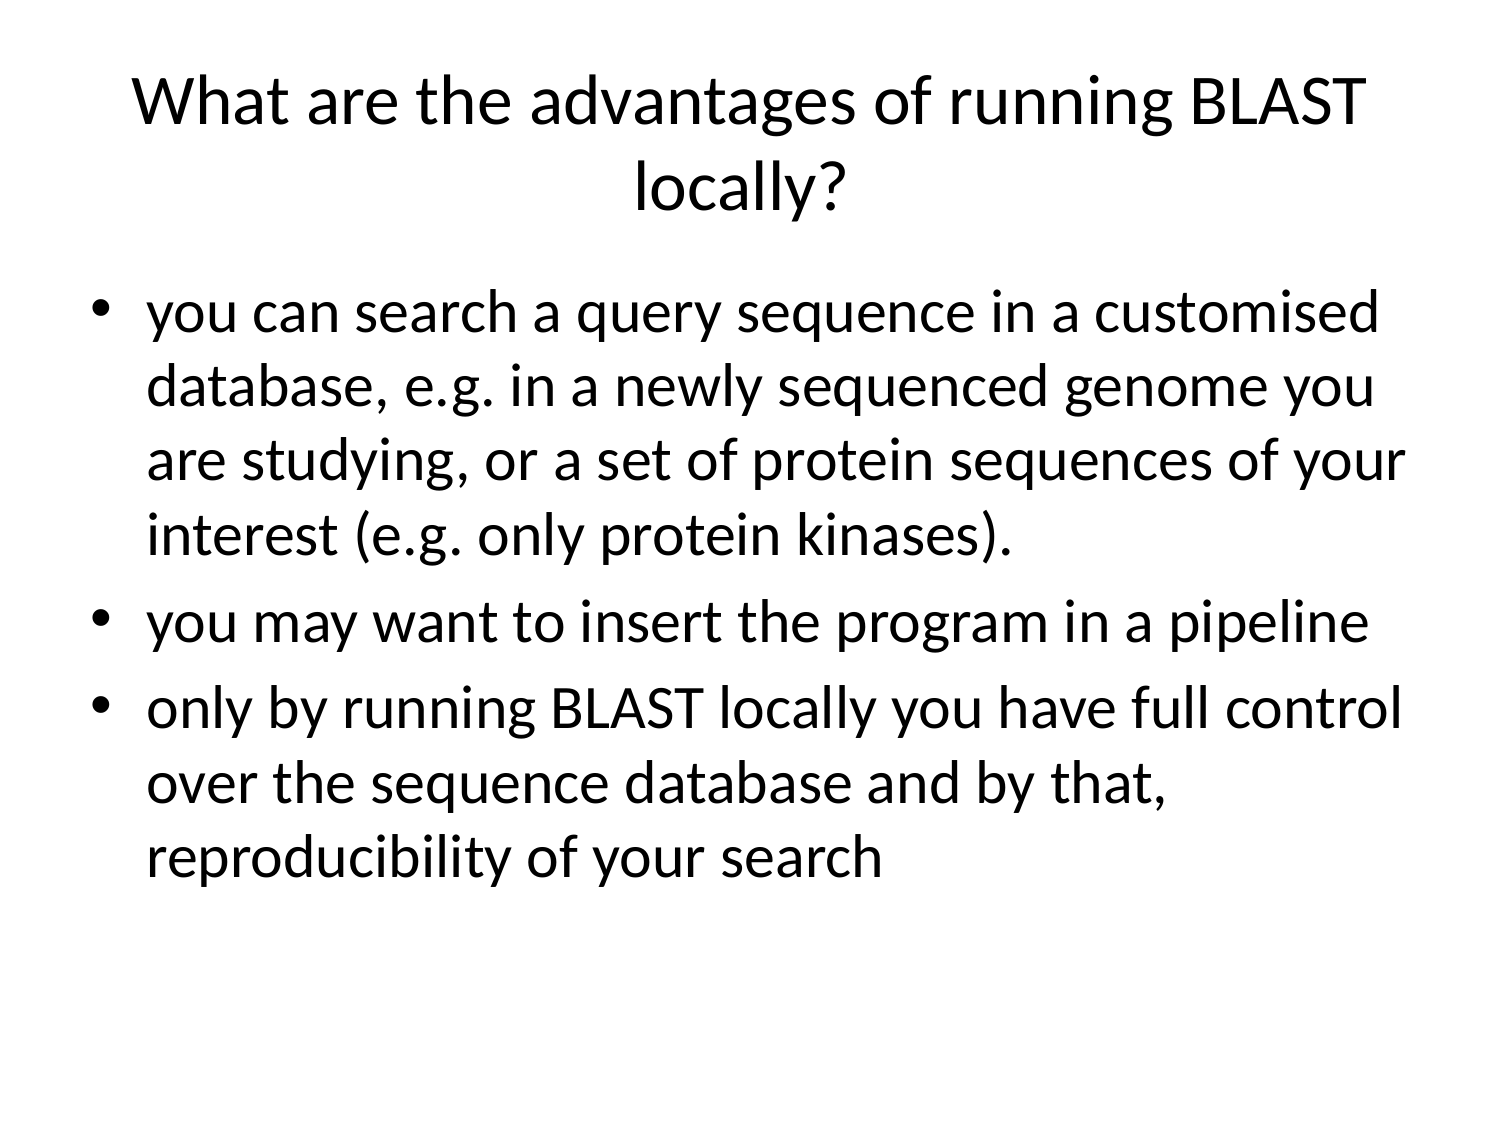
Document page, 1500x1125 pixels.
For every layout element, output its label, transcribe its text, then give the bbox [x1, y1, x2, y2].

list you can search a query sequence in a customised database, e.g. in a newly sequenced genome you are studying, or a set of protein sequences of your interest (e.g. only protein kinases). you may want to insert the program in a pipeline only by running BLAST locally you have full control over the sequence database and by that, reproducibility of your search [75, 262, 1425, 1005]
title What are the advantages of running BLAST locally? [75, 45, 1425, 233]
